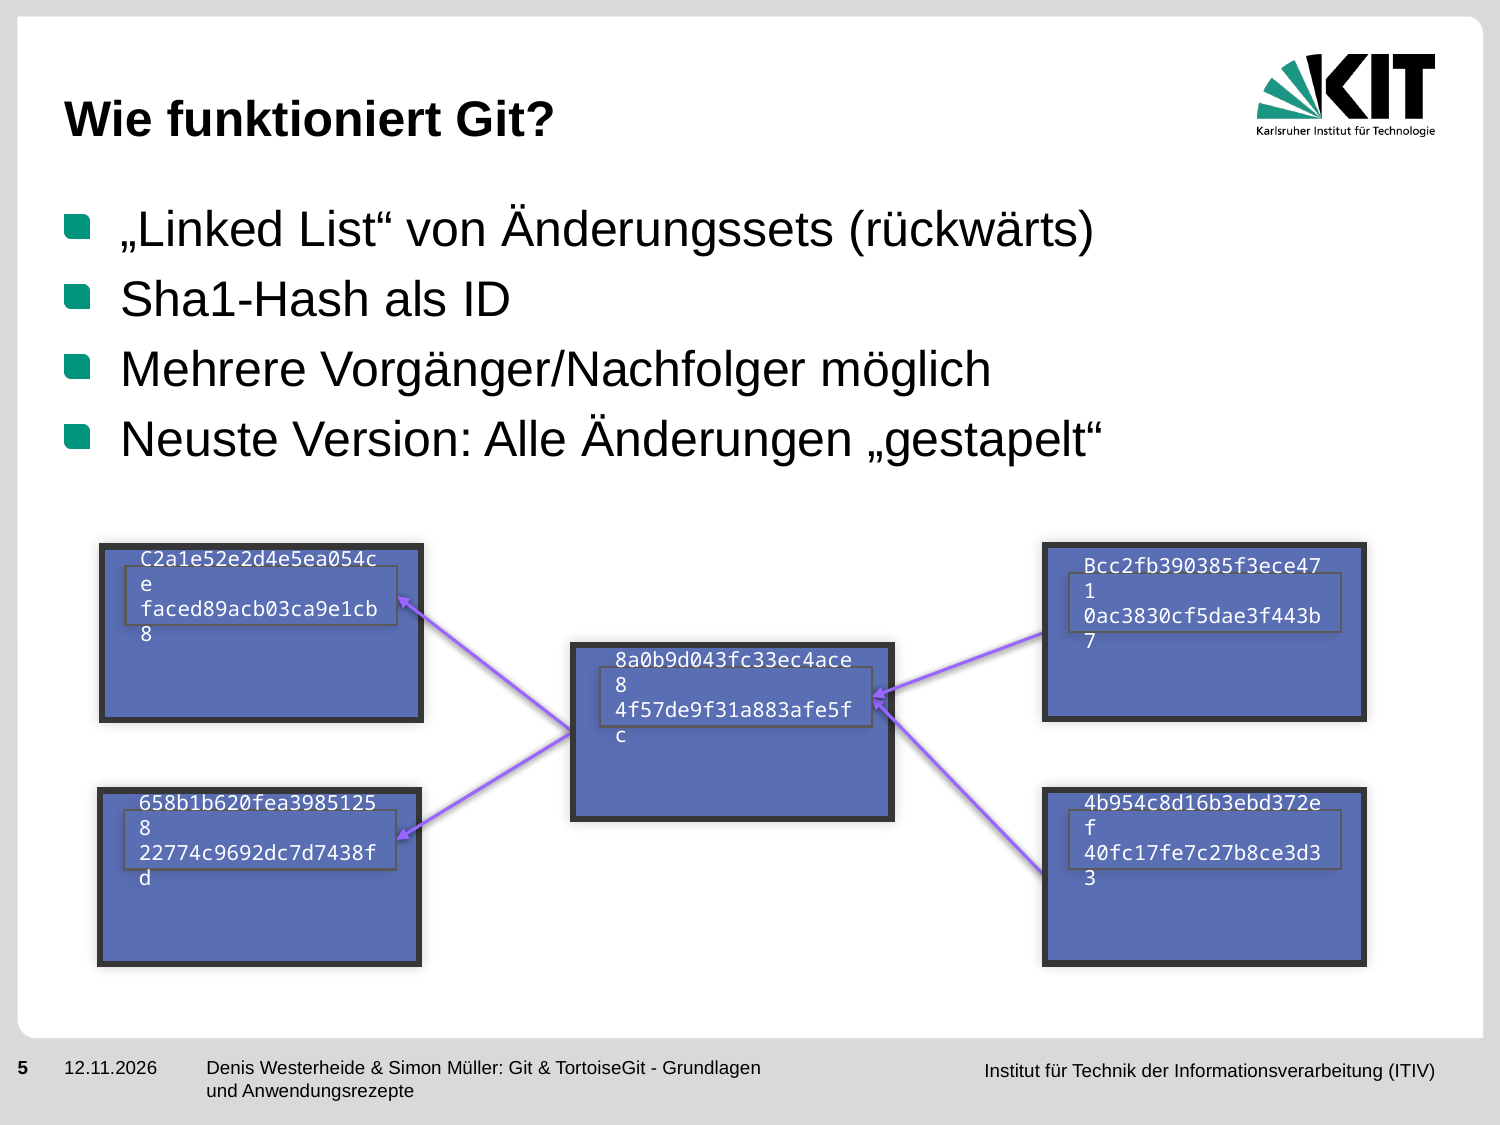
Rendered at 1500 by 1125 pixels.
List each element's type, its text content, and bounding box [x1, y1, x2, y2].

text_box [1044, 544, 1365, 720]
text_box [871, 697, 1046, 877]
list „Linked List“ von Änderungssets (rückwärts) Sha1-Hash als ID Mehrere Vorgänger/Nachfolger möglich Neuste Version: Alle Änderungen „gestapelt“ [64, 196, 1436, 1000]
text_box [871, 632, 1046, 697]
picture [0, 0, 1500, 1125]
text_box [101, 545, 422, 721]
text_box 4b954c8d16b3ebd372ef 40fc17fe7c27b8ce3d33 [1068, 809, 1342, 870]
text_box [573, 644, 871, 820]
footer Denis Westerheide & Simon Müller: Git & TortoiseGit - Grundlagen und Anwendungsrezepte [206, 1056, 774, 1116]
text_box [99, 789, 420, 965]
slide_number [64, 1056, 206, 1075]
text_box 8a0b9d043fc33ec4ace8 4f57de9f31a883afe5fc [599, 666, 871, 728]
text_box 658b1b620fea39851258 22774c9692dc7d7438fd [123, 809, 397, 871]
text_box [1044, 789, 1365, 965]
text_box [397, 596, 573, 731]
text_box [395, 731, 573, 841]
text_box C2a1e52e2d4e5ea054ce faced89acb03ca9e1cb8 [124, 565, 398, 626]
text_box Bcc2fb390385f3ece471 0ac3830cf5dae3f443b7 [1068, 572, 1342, 633]
slide_number 5 [17, 1056, 84, 1086]
title Wie funktioniert Git? [64, 54, 1198, 147]
